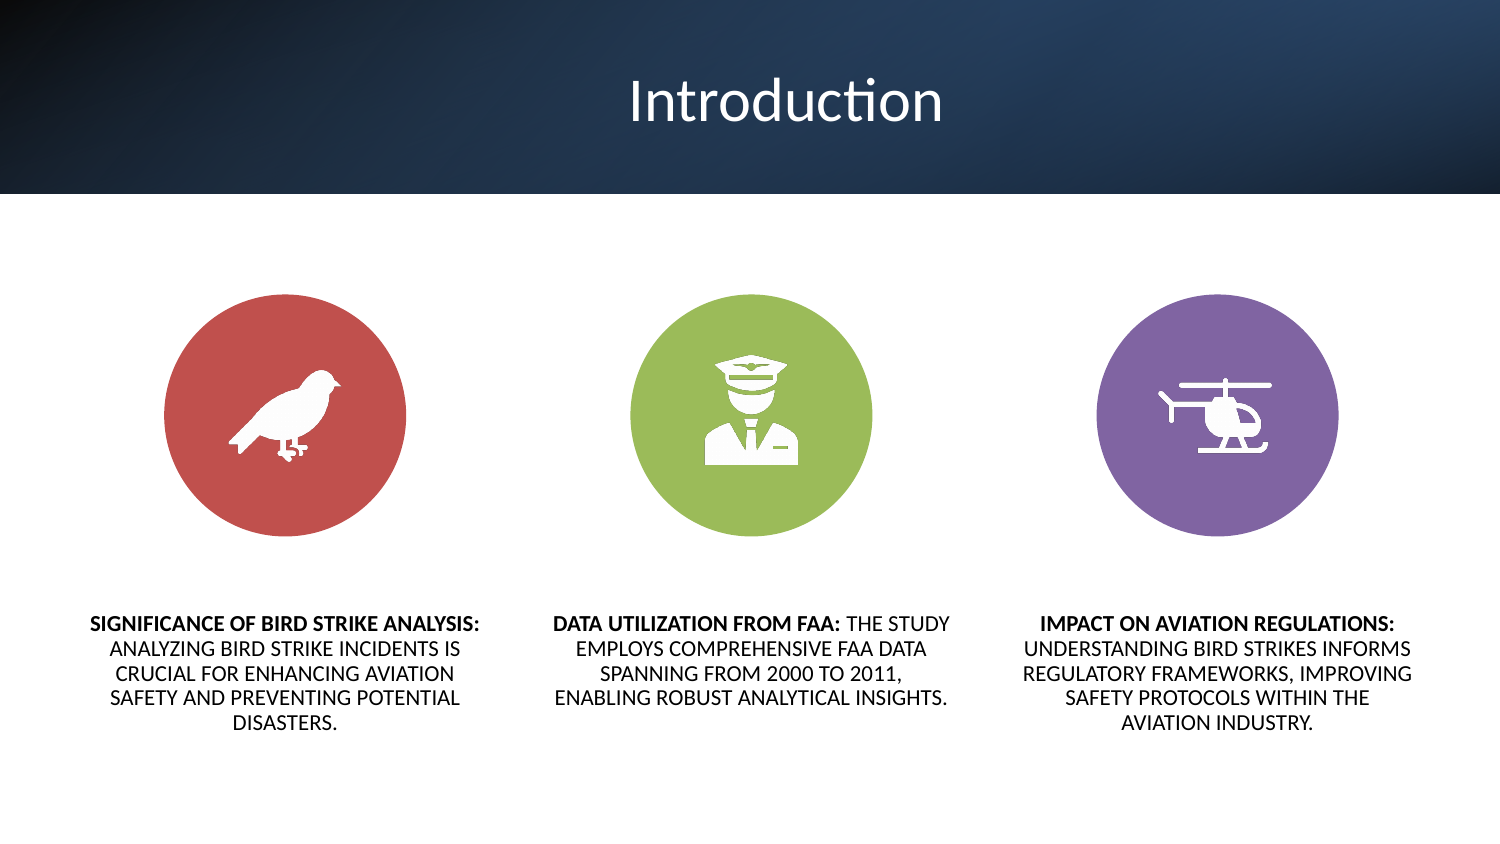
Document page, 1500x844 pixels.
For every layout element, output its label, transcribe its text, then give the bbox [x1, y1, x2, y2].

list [78, 259, 1424, 776]
title Introduction [168, 42, 1405, 151]
text_box [0, 196, 1500, 844]
text_box [0, 0, 1500, 196]
